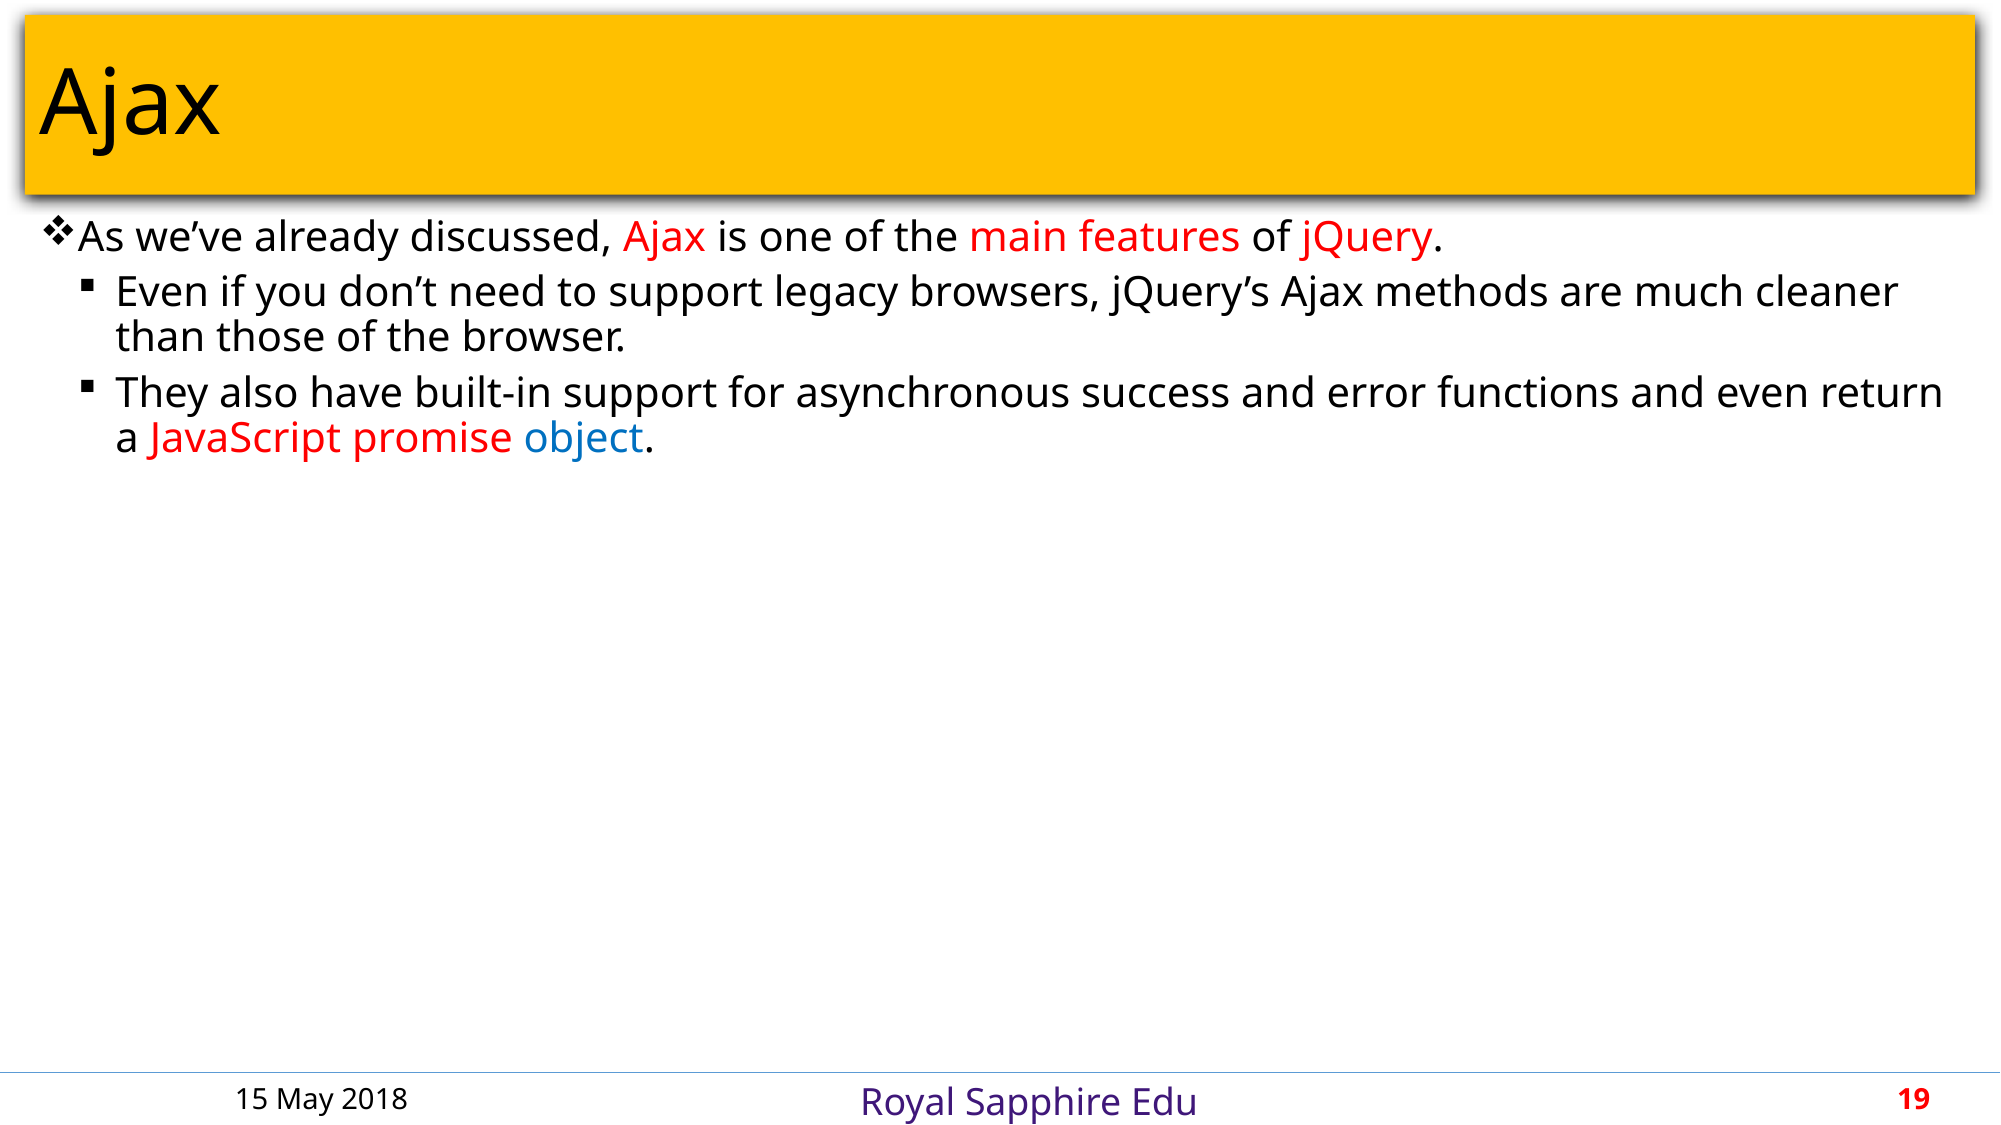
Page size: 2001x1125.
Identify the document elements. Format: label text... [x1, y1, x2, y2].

title Ajax [24, 14, 1975, 195]
slide_number 19 [1495, 1072, 1946, 1115]
list As we’ve already discussed, Ajax is one of the main features of jQuery. Even if you don’t need to support legacy browsers, jQuery’s Ajax methods are much cleaner than those of the browser. They also have built-in support for asynchronous success and error functions and even return a JavaScript promise object. [24, 208, 1975, 1063]
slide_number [220, 1072, 671, 1115]
